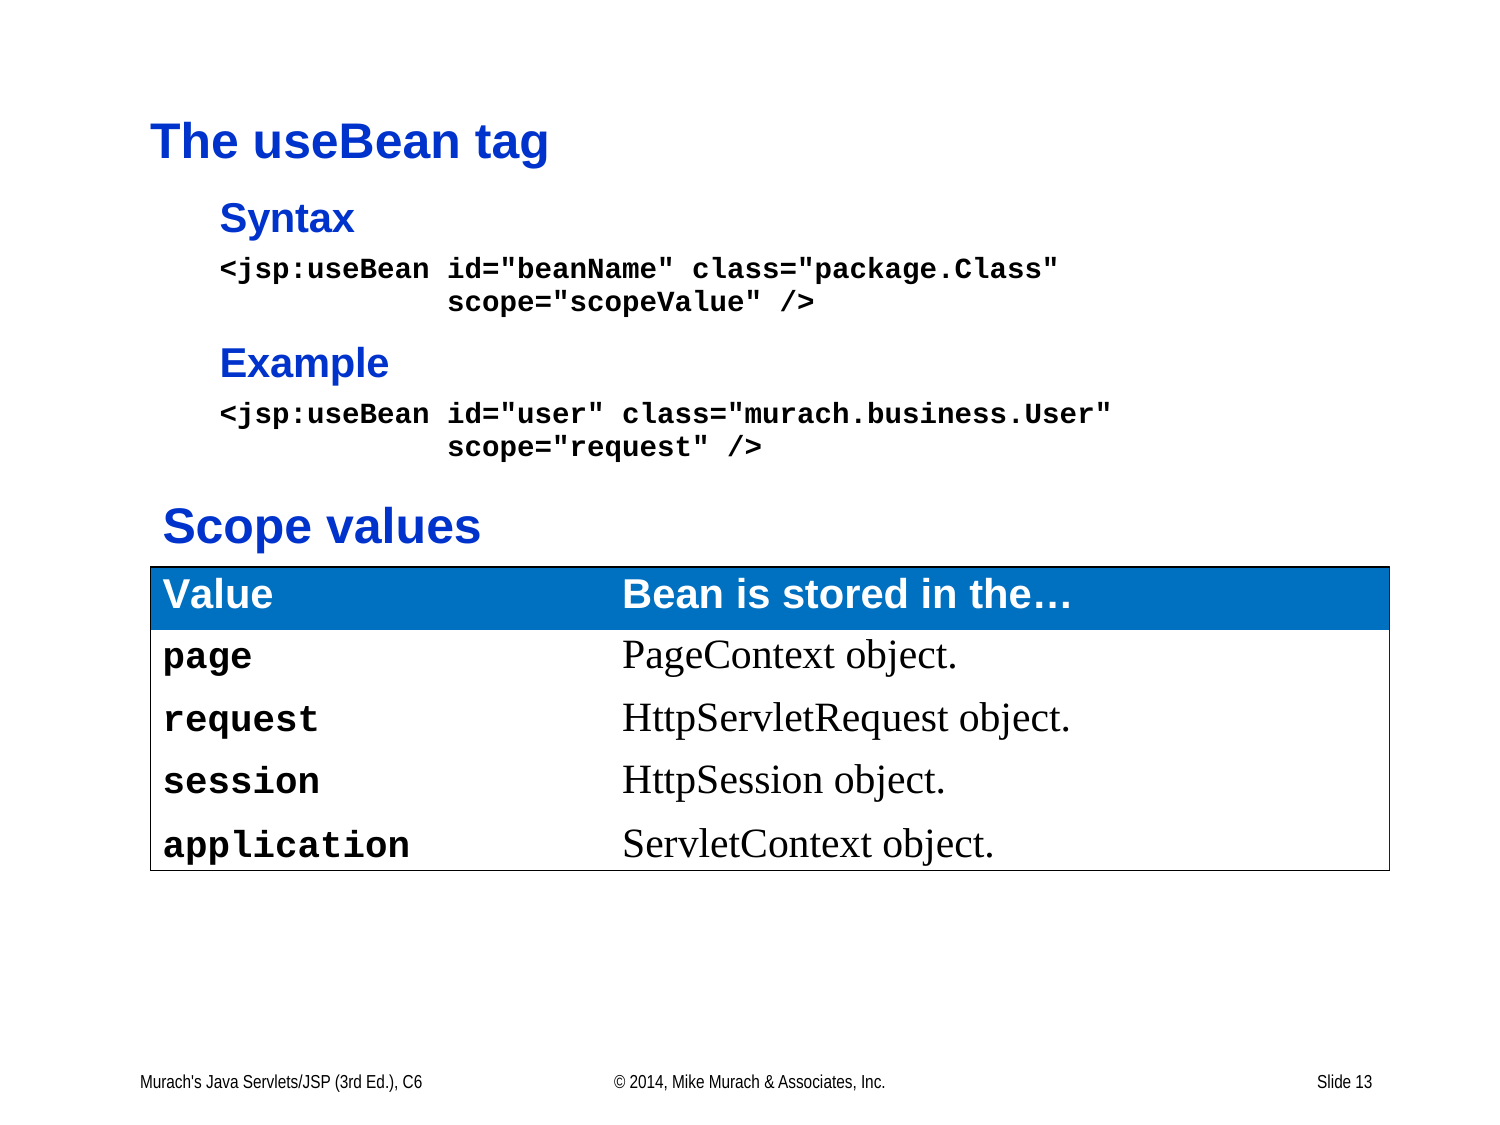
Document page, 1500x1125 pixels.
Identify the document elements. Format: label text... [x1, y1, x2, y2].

slide_number Slide 13 [1074, 1025, 1388, 1100]
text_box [149, 112, 1349, 174]
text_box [149, 174, 1391, 914]
footer © 2014, Mike Murach & Associates, Inc. [474, 1025, 1025, 1100]
slide_number Murach's Java Servlets/JSP (3rd Ed.), C6 [125, 1025, 450, 1100]
